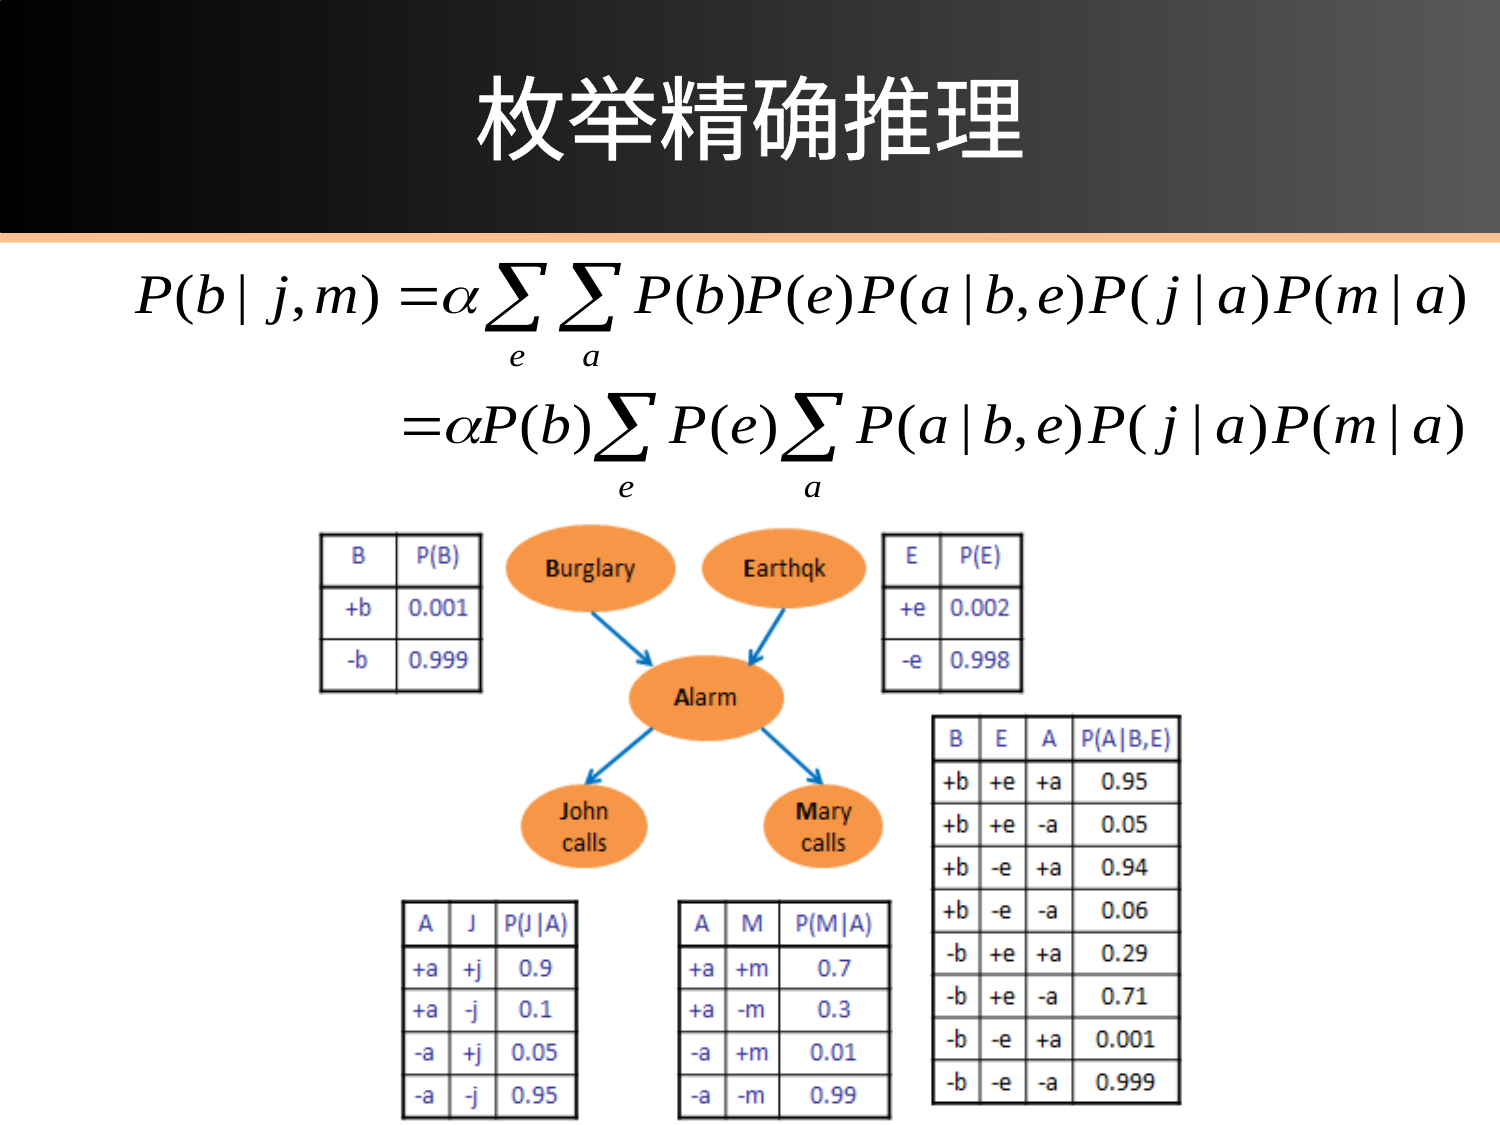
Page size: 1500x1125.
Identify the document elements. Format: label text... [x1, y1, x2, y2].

title 枚举精确推理 [0, 0, 1500, 233]
picture [312, 521, 1197, 1125]
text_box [123, 255, 1477, 508]
